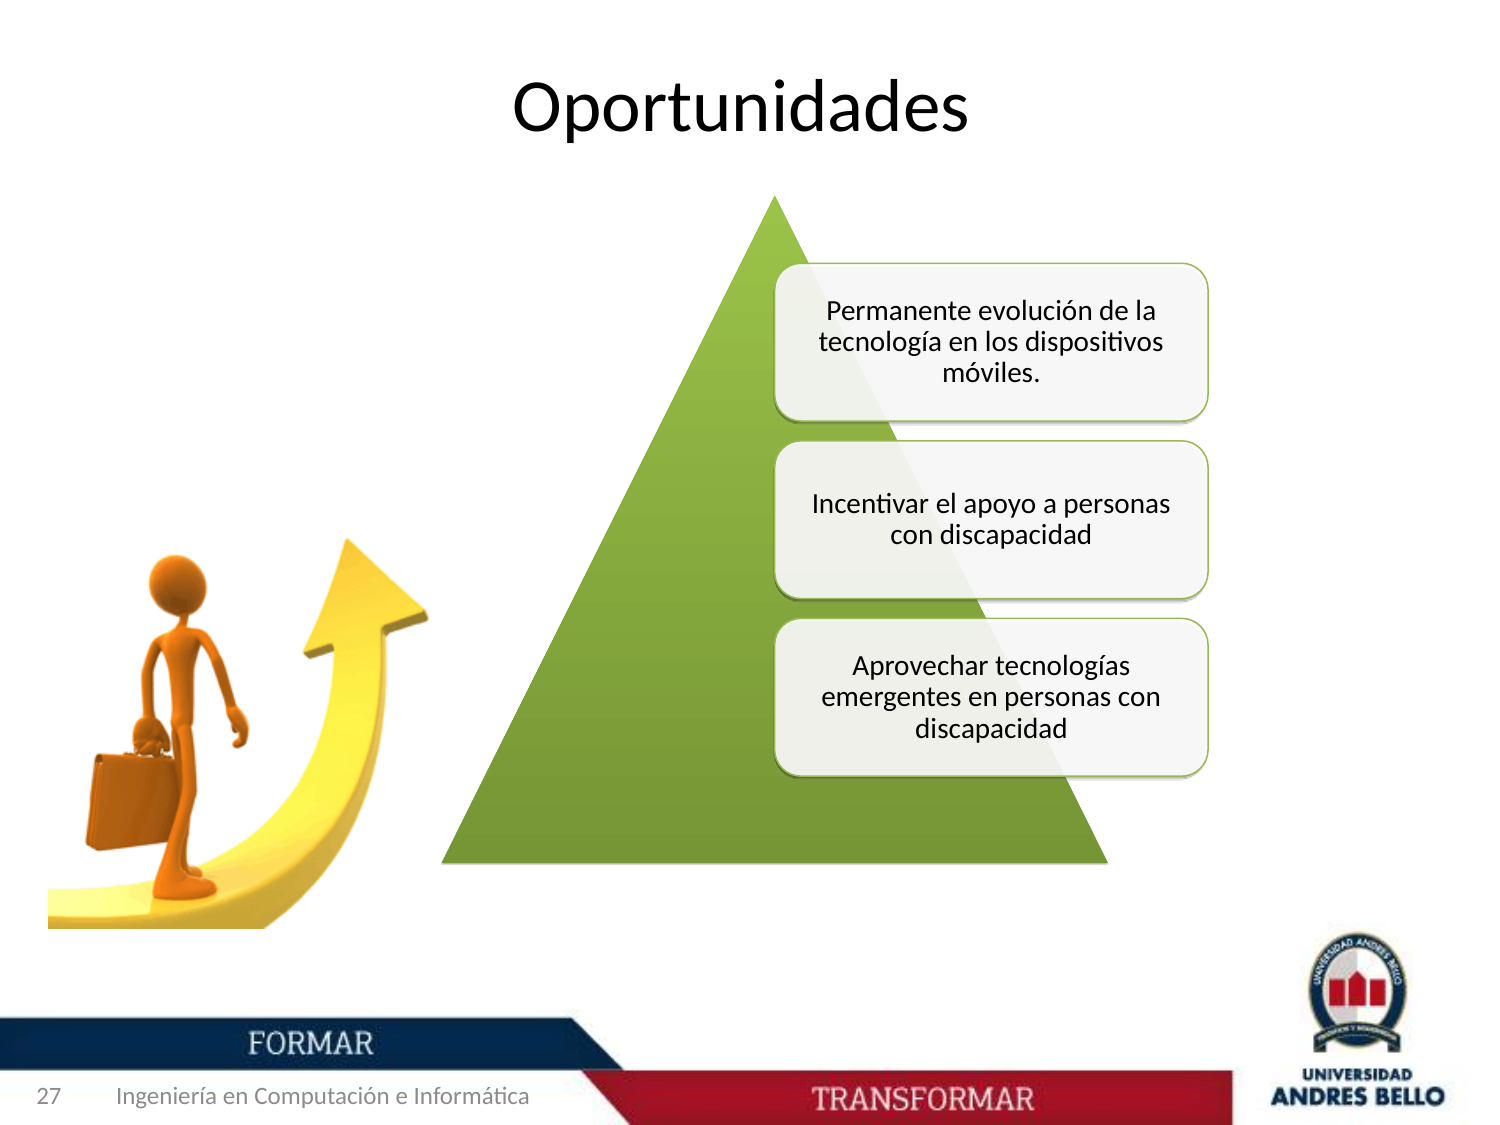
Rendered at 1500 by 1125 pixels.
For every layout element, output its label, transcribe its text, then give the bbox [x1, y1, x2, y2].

footer Ingeniería en Computación e Informática [85, 1065, 561, 1125]
text_box Oportunidades [75, 7, 1425, 196]
text_box [74, 262, 1425, 1005]
slide_number 27 [0, 1065, 77, 1125]
picture [0, 0, 1500, 1125]
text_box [441, 196, 1209, 864]
